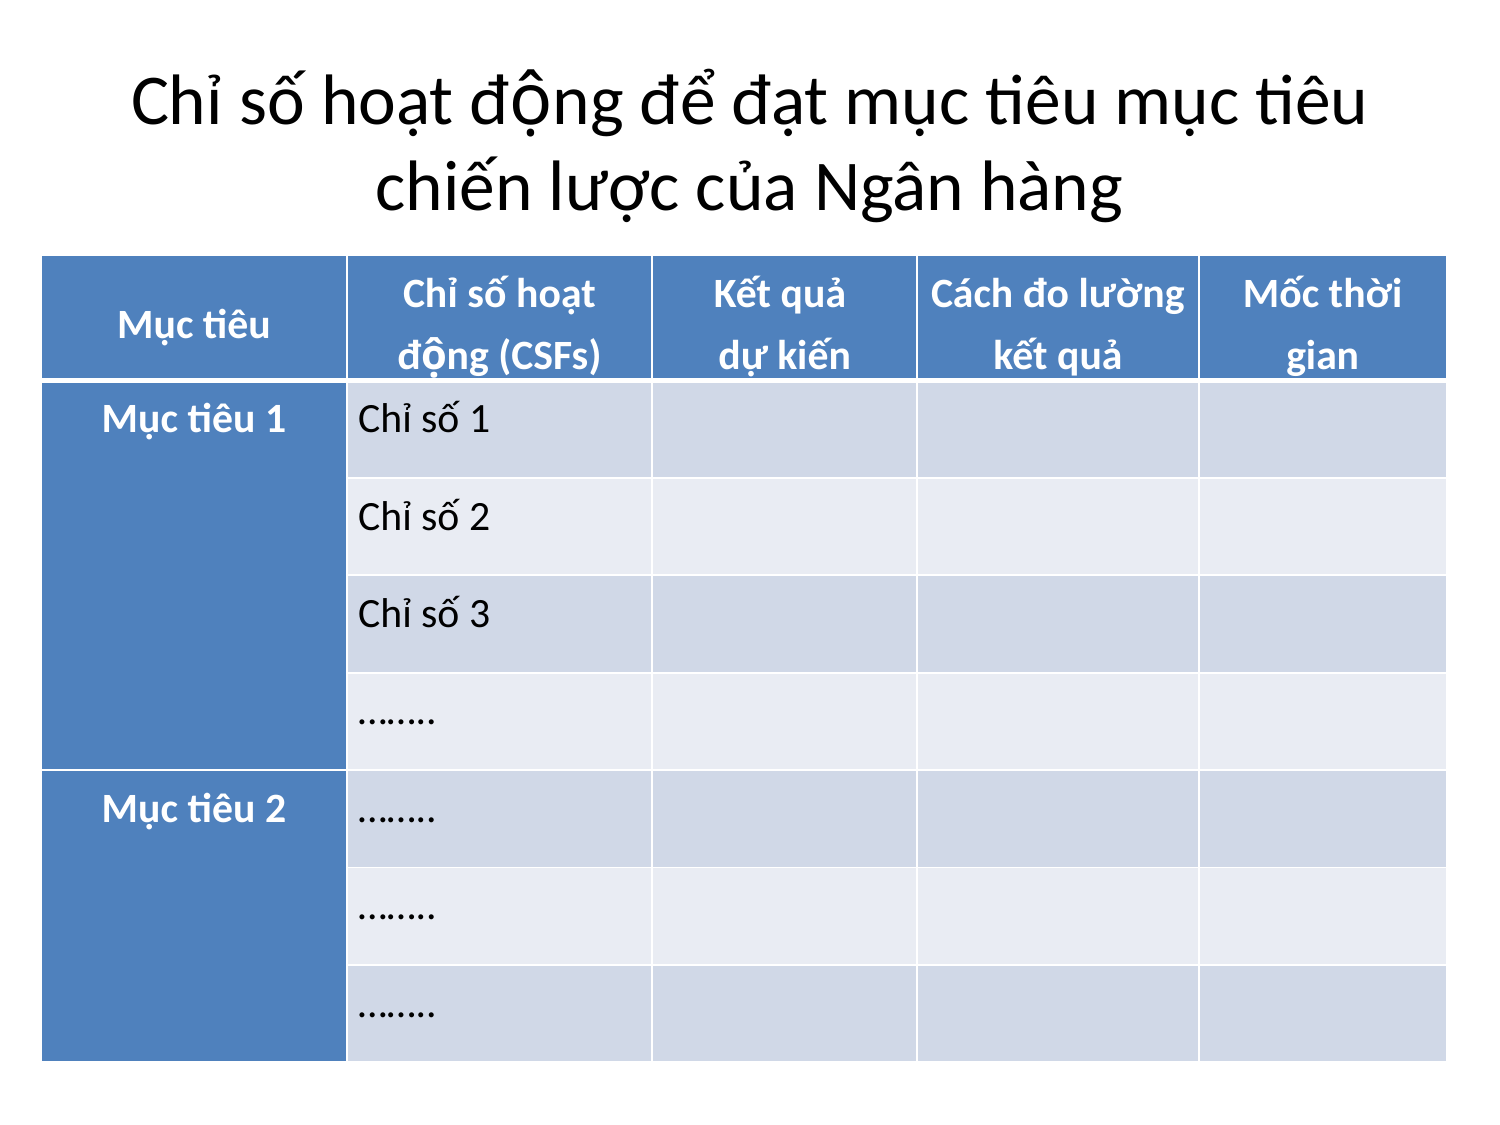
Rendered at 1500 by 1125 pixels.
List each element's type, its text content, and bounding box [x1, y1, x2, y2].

table_cell [653, 674, 916, 769]
table_cell [918, 868, 1198, 964]
table_cell [918, 966, 1198, 1061]
table_cell [653, 771, 916, 867]
table_cell [1200, 868, 1446, 964]
table_cell [653, 868, 916, 964]
table_cell [1200, 479, 1446, 574]
table_header Mục tiêu [42, 256, 346, 378]
table_cell [918, 771, 1198, 867]
table_cell [653, 383, 916, 477]
table_cell Chỉ số 2 [348, 479, 651, 574]
table_cell …….. [348, 966, 651, 1061]
table_cell Chỉ số 1 [348, 383, 651, 477]
table_cell [1200, 674, 1446, 769]
table_cell [918, 576, 1198, 672]
table_header Chỉ số hoạt động (CSFs) [348, 256, 651, 378]
table_cell [918, 383, 1198, 477]
table_cell [653, 576, 916, 672]
table_cell Mục tiêu 2 [42, 771, 346, 1061]
table_cell [1200, 771, 1446, 867]
table_cell [918, 674, 1198, 769]
table_header Mốc thời gian [1200, 256, 1446, 378]
title Chỉ số hoạt động để đạt mục tiêu mục tiêu chiến lược của Ngân hàng [75, 45, 1425, 233]
table_cell [653, 479, 916, 574]
table_cell [1200, 576, 1446, 672]
table_cell Chỉ số 3 [348, 576, 651, 672]
table_cell Mục tiêu 1 [42, 383, 346, 769]
table_cell …….. [348, 674, 651, 769]
table_cell [918, 479, 1198, 574]
table_header Kết quả dự kiến [653, 256, 916, 378]
table_cell [653, 966, 916, 1061]
table_cell …….. [348, 868, 651, 964]
table_header Cách đo lường kết quả [918, 256, 1198, 378]
table_cell …….. [348, 771, 651, 867]
table_cell [1200, 966, 1446, 1061]
table_cell [1200, 383, 1446, 477]
